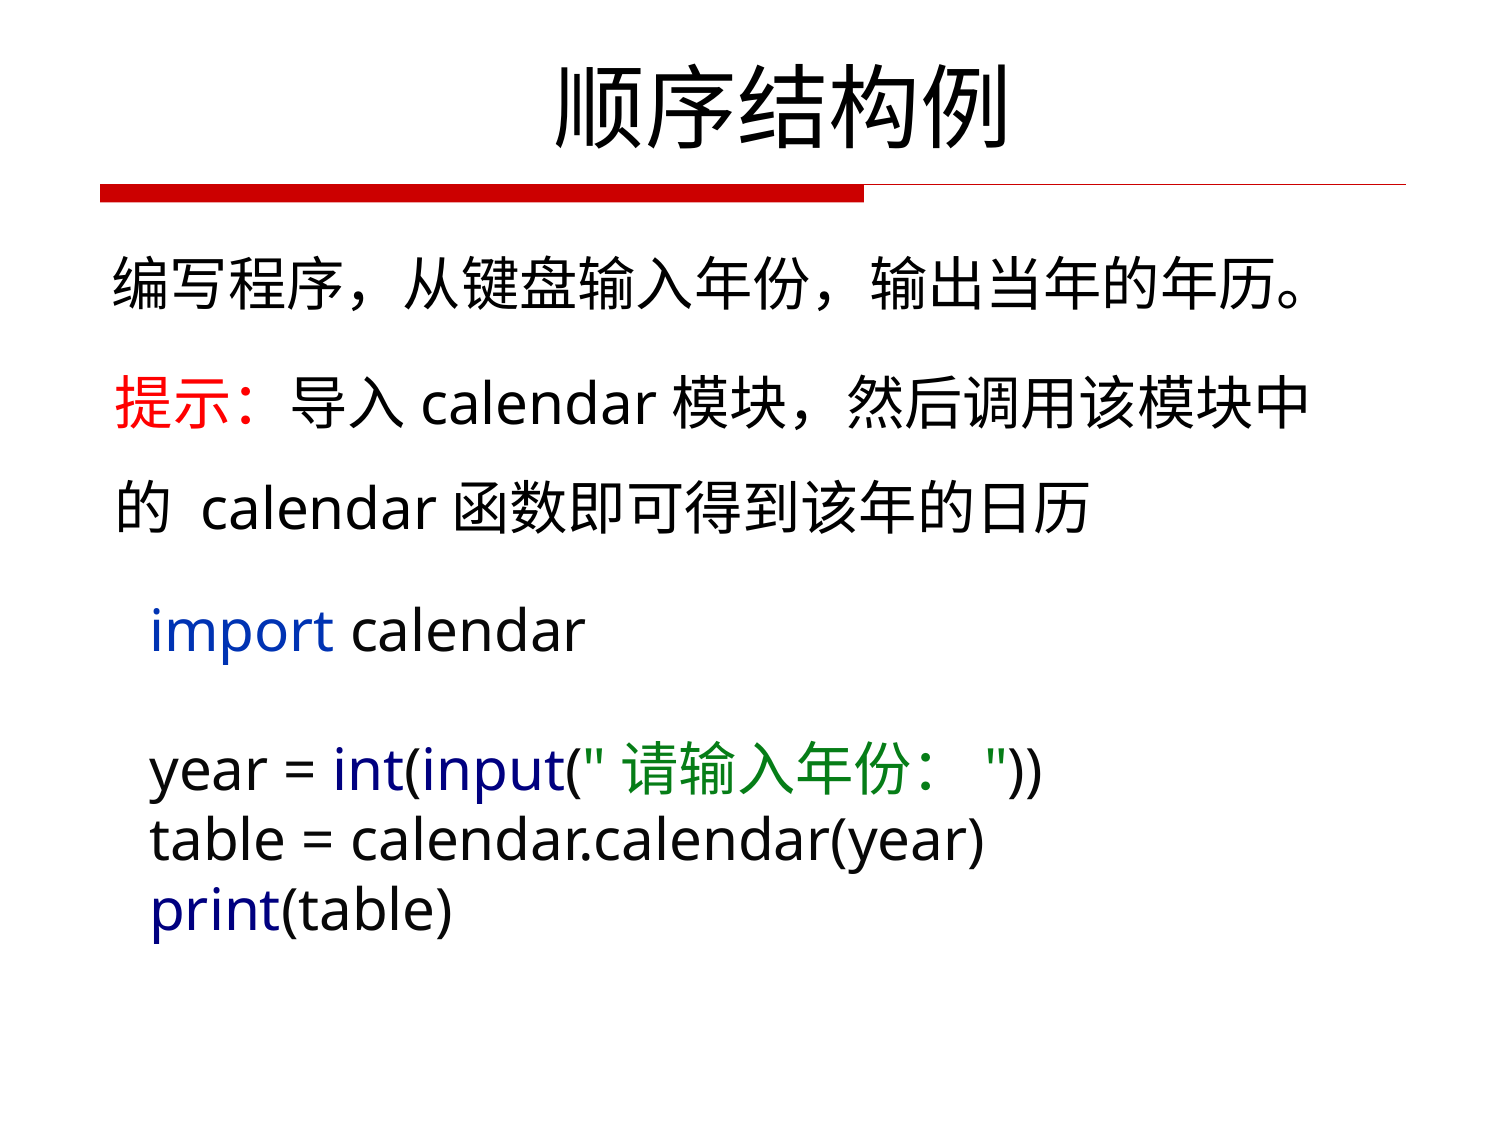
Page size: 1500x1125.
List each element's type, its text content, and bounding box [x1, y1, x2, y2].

text_box 顺序结构例 [539, 42, 1028, 168]
text_box 编写程序，从键盘输入年份，输出当年的年历。 [53, 205, 1459, 325]
text_box 提示：导入calendar模块，然后调用该模块中的 calendar函数即可得到该年的日历 [100, 324, 1384, 549]
text_box import calendar year = int(input("请输入年份：")) table = calendar.calendar(year) print(table) [134, 585, 1059, 1020]
